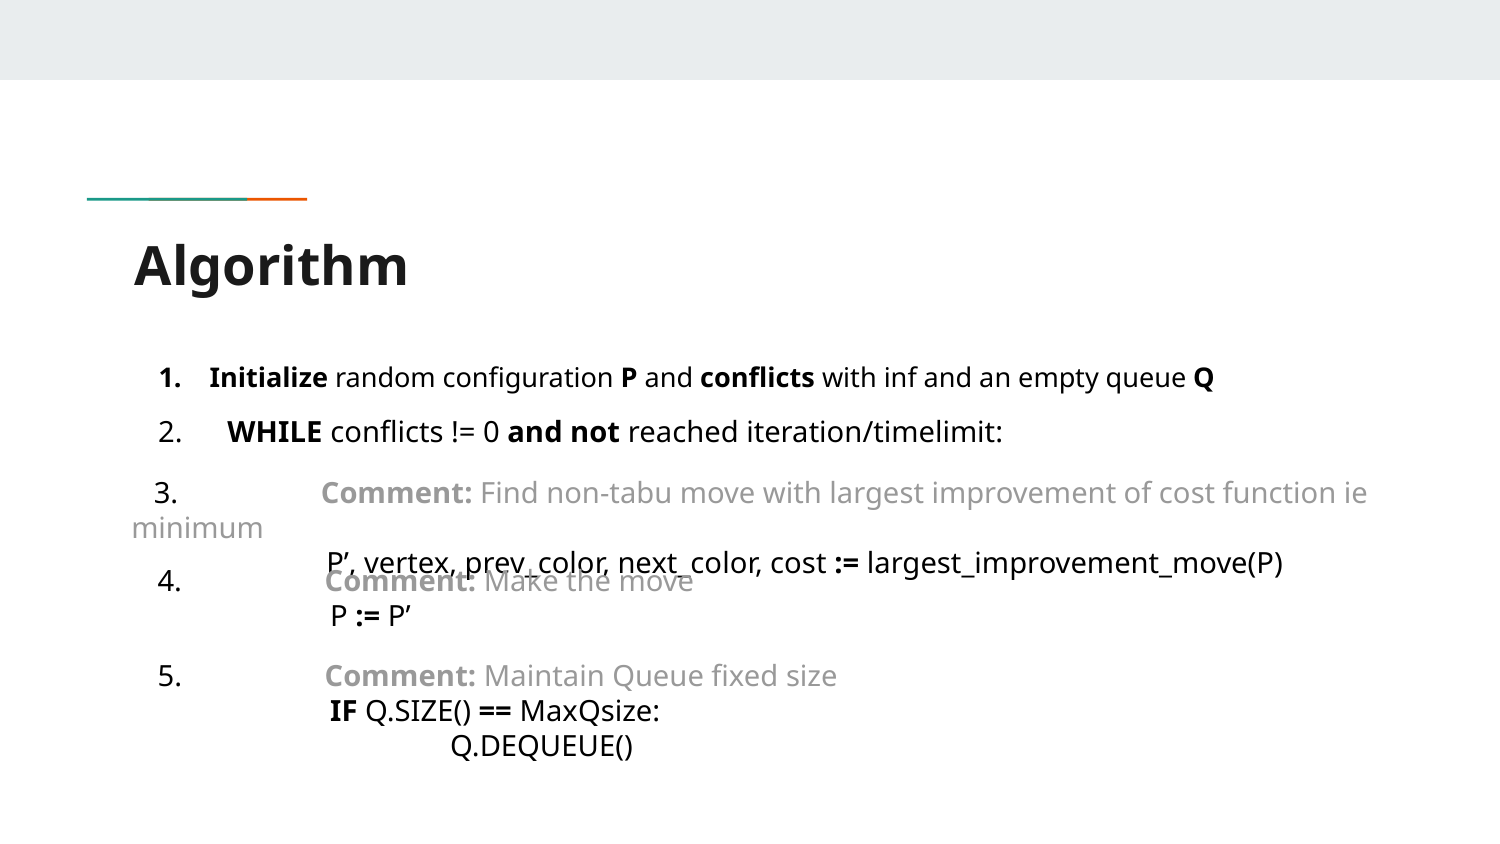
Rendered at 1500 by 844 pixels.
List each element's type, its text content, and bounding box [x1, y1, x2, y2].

text_box 4. Comment: Make the move P := P’ [112, 546, 1388, 635]
text_box 2. WHILE conflicts != 0 and not reached iteration/timelimit: [113, 398, 1375, 467]
list Initialize random configuration P and conflicts with inf and an empty queue Q [119, 341, 1381, 410]
text_box 3. Comment: Find non-tabu move with largest improvement of cost function ie minimum P’, vertex, prev_color, next_color, cost := largest_improvement_move(P) [116, 459, 1385, 546]
text_box 5. Comment: Maintain Queue fixed size IF Q.SIZE() == MaxQsize: Q.DEQUEUE() [105, 642, 1383, 780]
title Algorithm [119, 216, 1381, 305]
